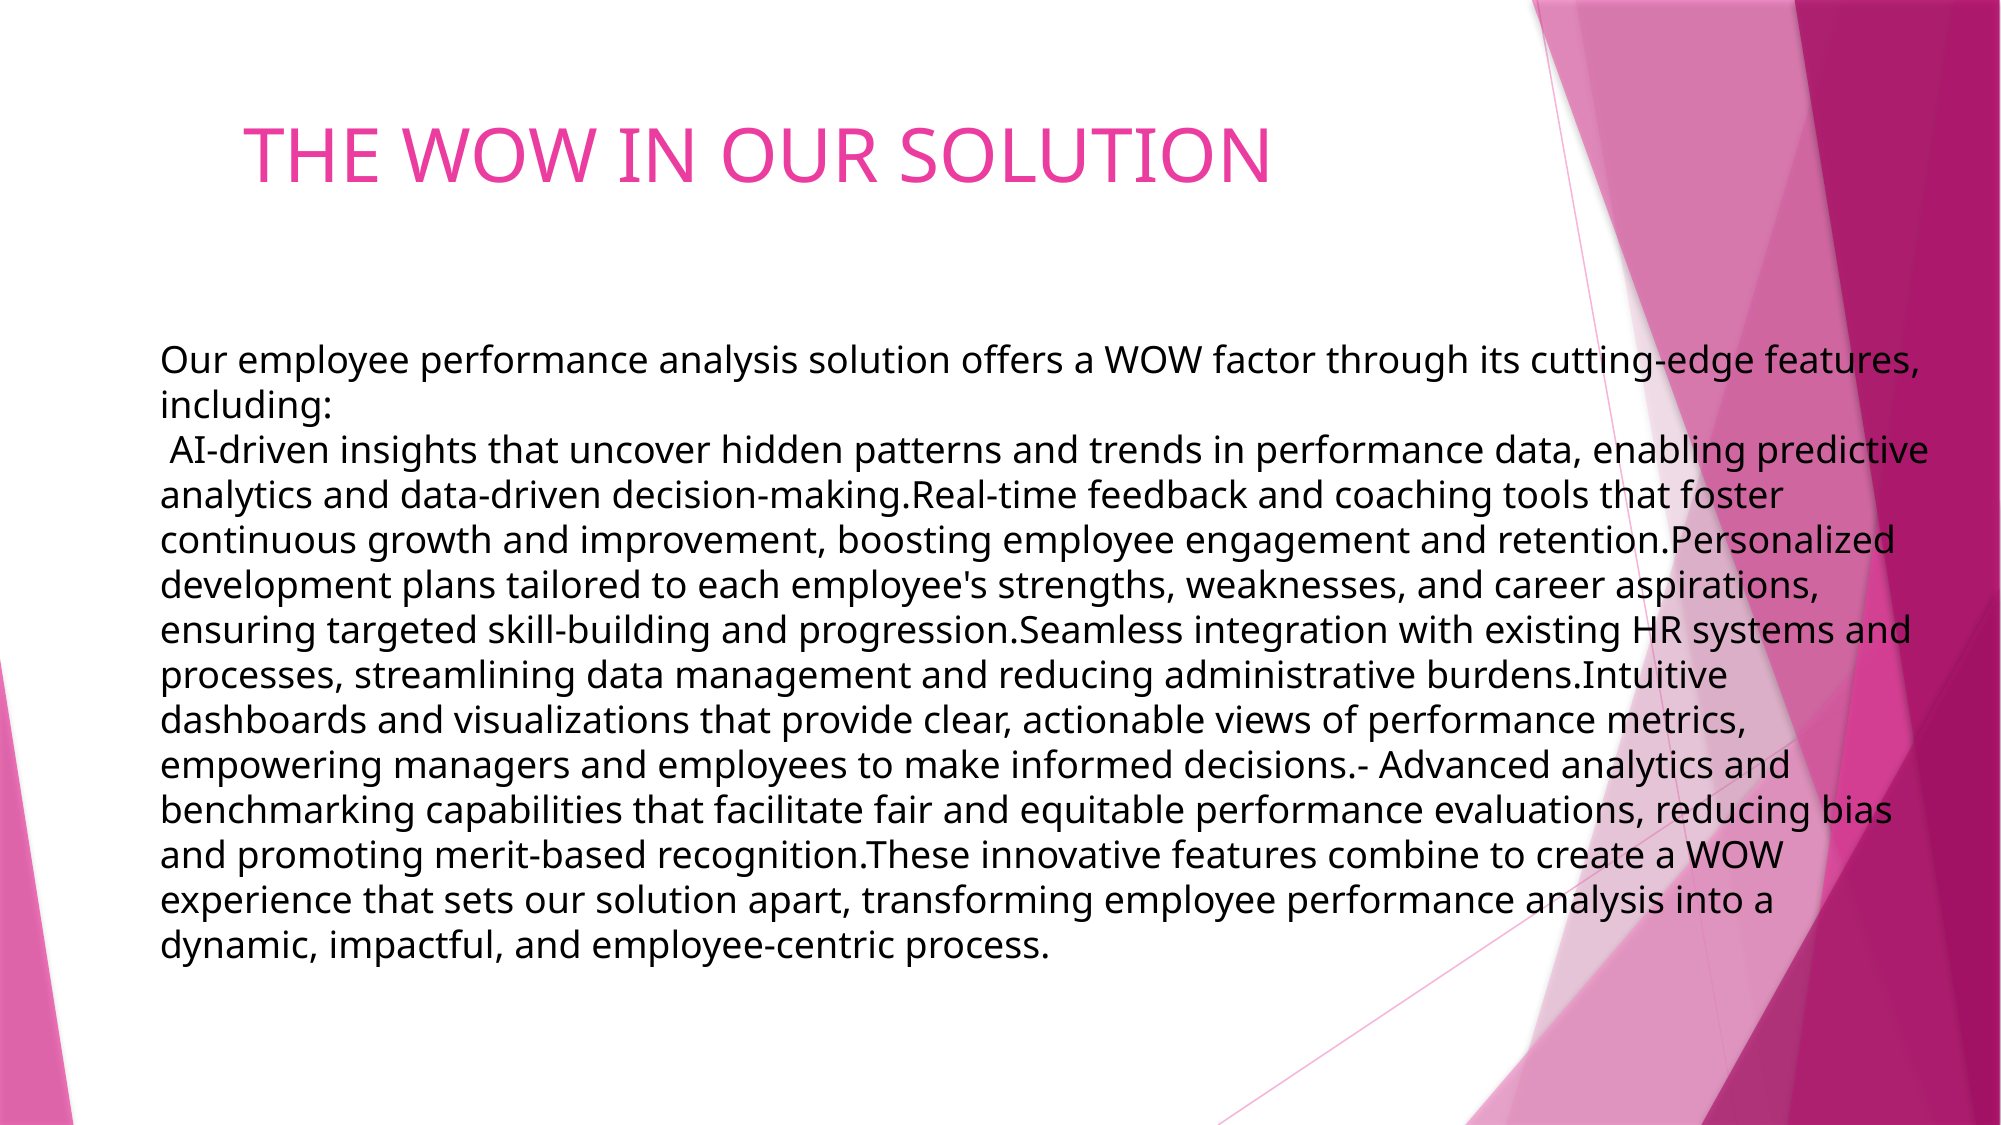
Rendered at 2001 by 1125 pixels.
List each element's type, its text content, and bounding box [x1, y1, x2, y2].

title THE WOW IN OUR SOLUTION [111, 99, 1522, 317]
text_box Our employee performance analysis solution offers a WOW factor through its cutting-edge features, including: AI-driven insights that uncover hidden patterns and trends in performance data, enabling predictive analytics and data-driven decision-making.Real-time feedback and coaching tools that foster continuous growth and improvement, boosting employee engagement and retention.Personalized development plans tailored to each employee's strengths, weaknesses, and career aspirations, ensuring targeted skill-building and progression.Seamless integration with existing HR systems and processes, streamlining data management and reducing administrative burdens.Intuitive dashboards and visualizations that provide clear, actionable views of performance metrics, empowering managers and employees to make informed decisions.- Advanced analytics and benchmarking capabilities that facilitate fair and equitable performance evaluations, reducing bias and promoting merit-based recognition.These innovative features combine to create a WOW experience that sets our solution apart, transforming employee performance analysis into a dynamic, impactful, and employee-centric process. [145, 328, 1950, 974]
